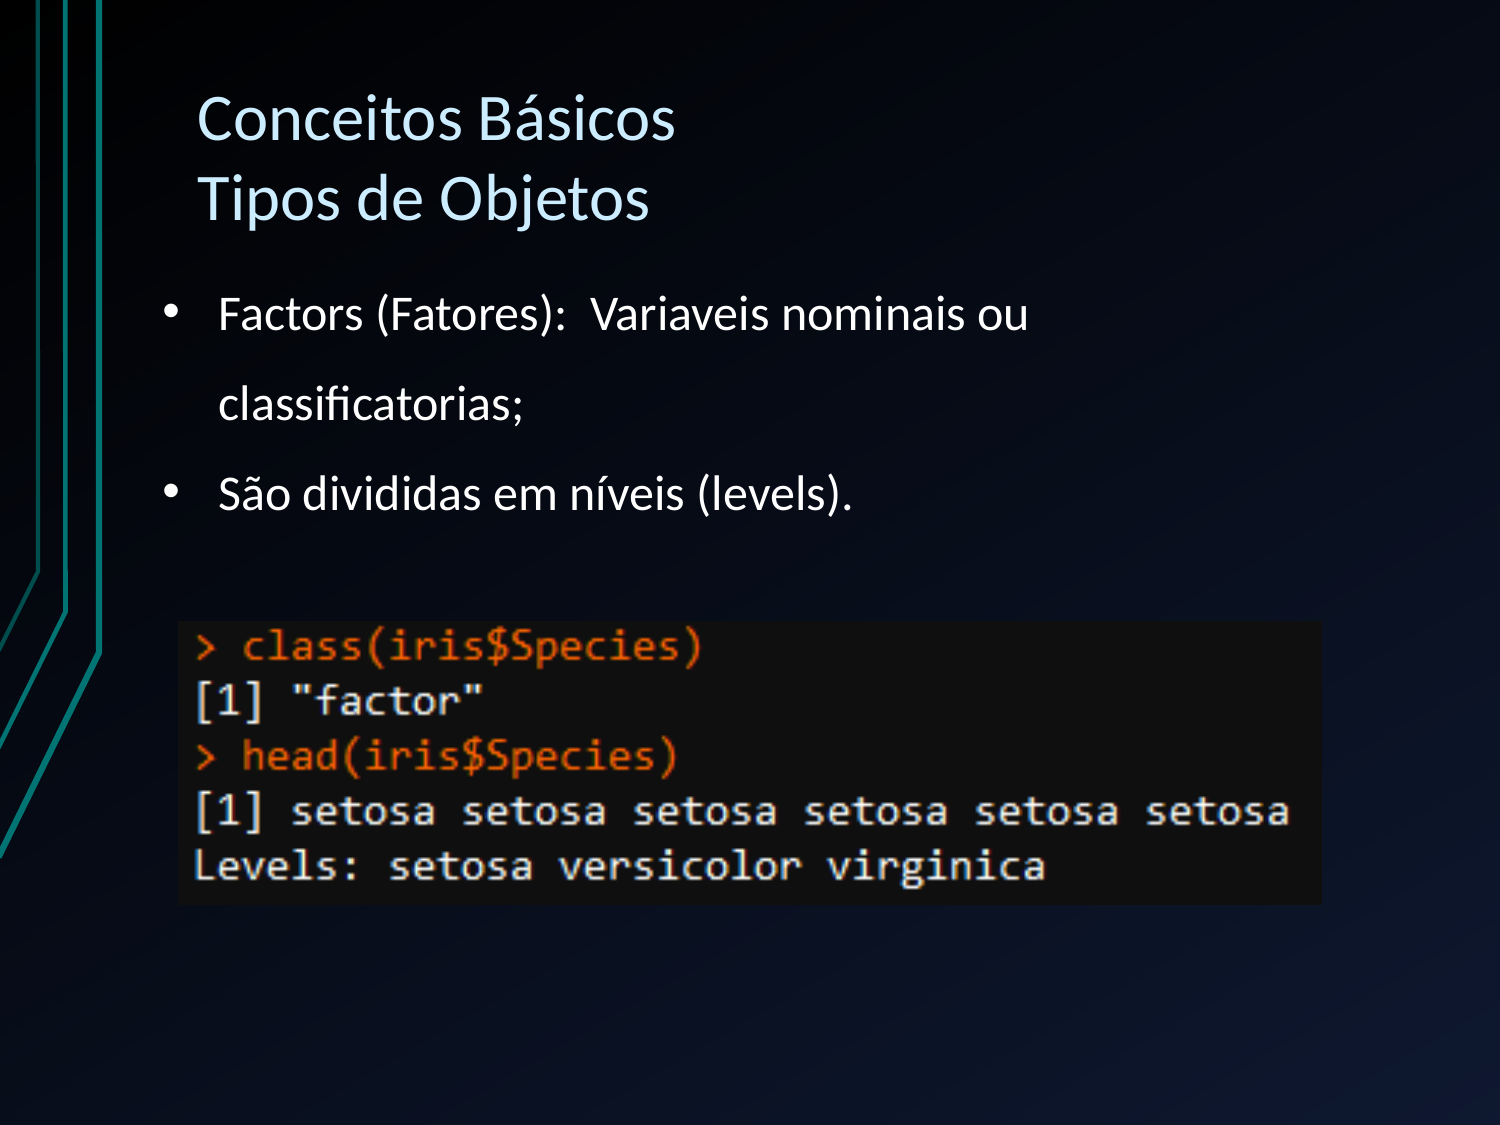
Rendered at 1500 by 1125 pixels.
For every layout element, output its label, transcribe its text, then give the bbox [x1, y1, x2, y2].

picture [178, 621, 1322, 906]
text_box Factors (Fatores): Variaveis nominais ou classificatorias; São divididas em níveis (levels). [147, 243, 1353, 614]
text_box Conceitos Básicos Tipos de Objetos [182, 66, 1058, 241]
